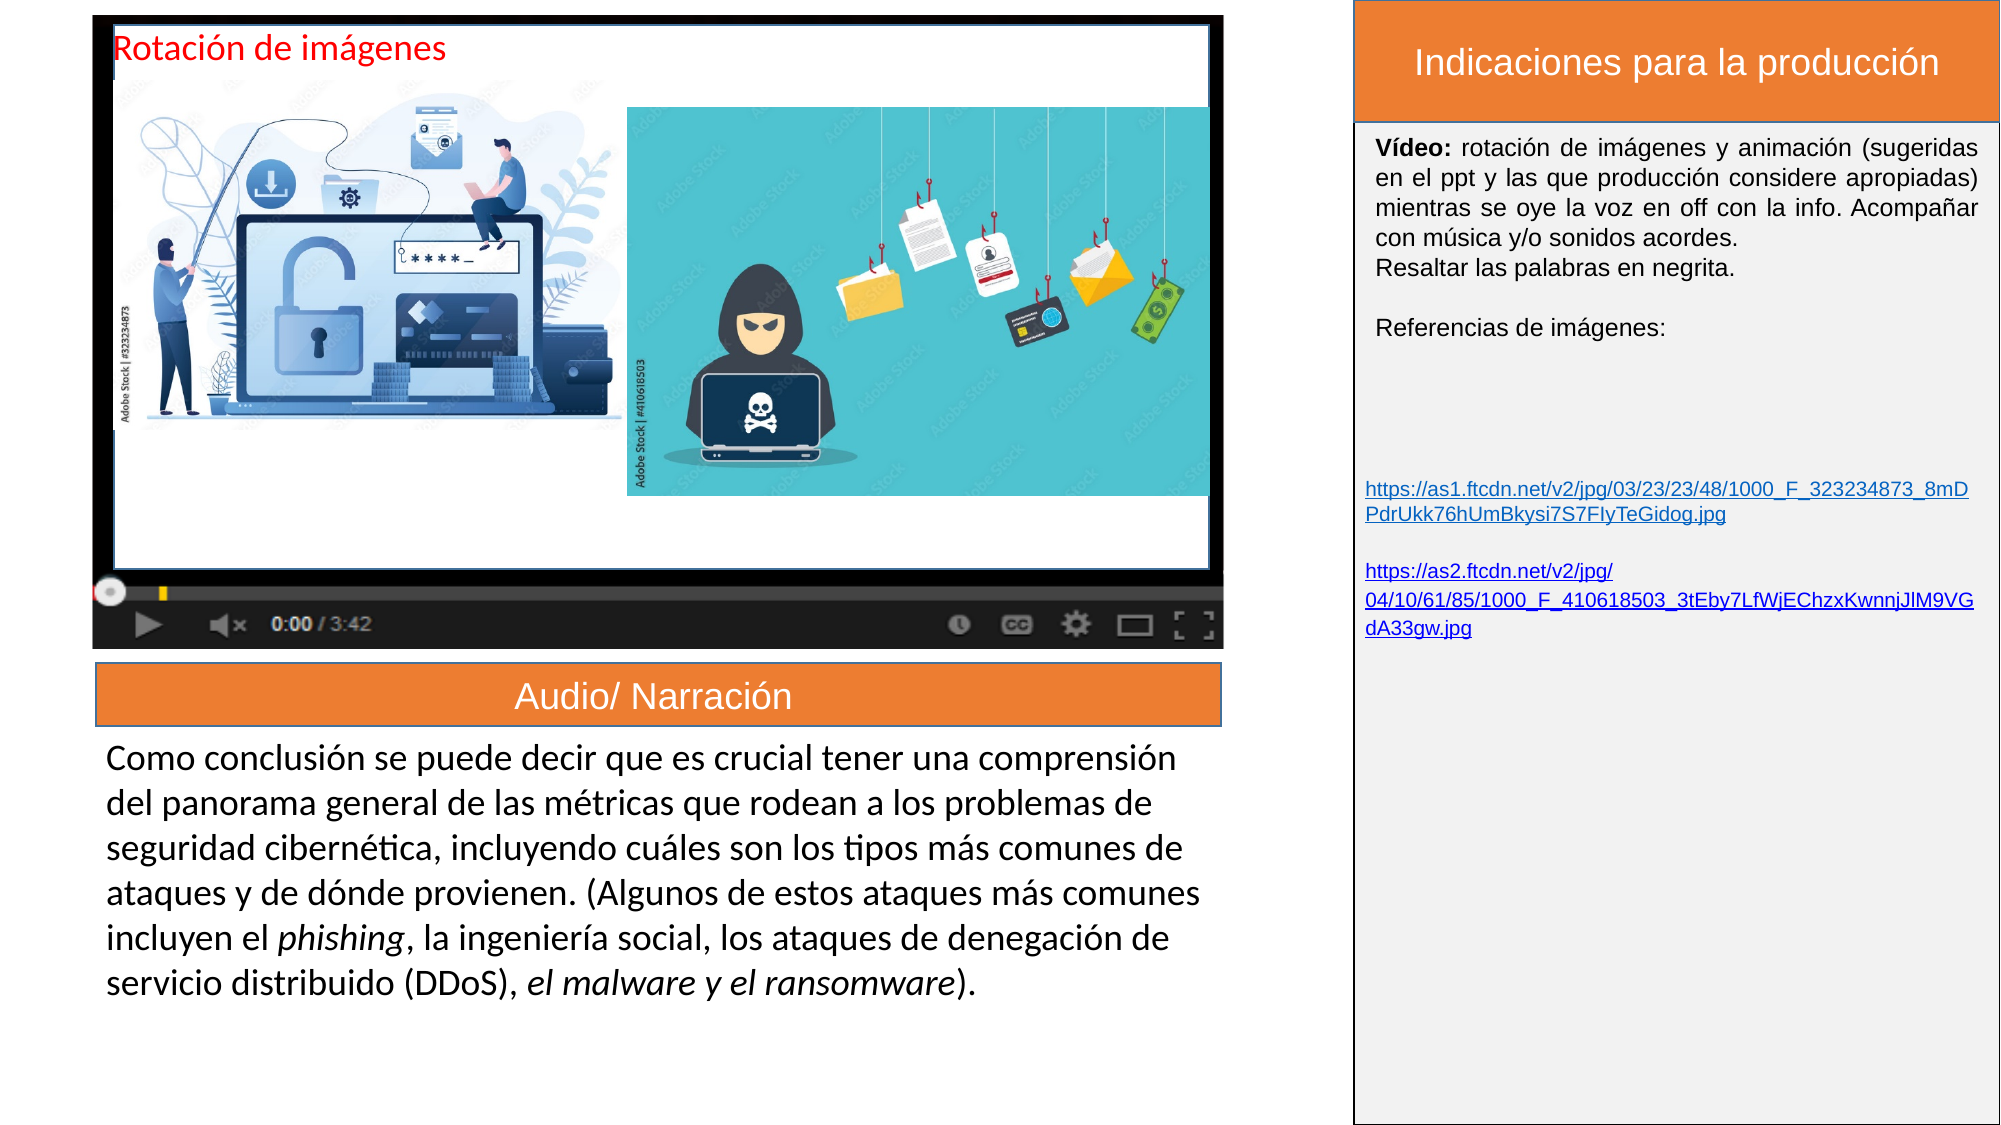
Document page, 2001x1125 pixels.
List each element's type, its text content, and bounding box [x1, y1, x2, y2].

text_box Como conclusión se puede decir que es crucial tener una comprensión del panorama general de las métricas que rodean a los problemas de seguridad cibernética, incluyendo cuáles son los tipos más comunes de ataques y de dónde provienen. (Algunos de estos ataques más comunes incluyen el phishing, la ingeniería social, los ataques de denegación de servicio distribuido (DDoS), el malware y el ransomware). [91, 725, 1222, 1011]
text_box Vídeo: rotación de imágenes y animación (sugeridas en el ppt y las que producción considere apropiadas) mientras se oye la voz en off con la info. Acompañar con música y/o sonidos acordes. Resaltar las palabras en negrita. Referencias de imágenes: [1360, 124, 1995, 334]
picture [113, 80, 1210, 496]
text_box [91, 15, 1226, 649]
text_box Indicaciones para la producción [1353, 0, 2000, 122]
text_box [1353, 122, 2000, 303]
text_box https://as1.ftcdn.net/v2/jpg/03/23/23/48/1000_F_323234873_8mDPdrUkk76hUmBkysi7S7FIyTeGidog.jpg https://as2.ftcdn.net/v2/jpg/04/10/61/85/1000_F_410618503_3tEby7LfWjEChzxKwnnjJlM9VGdA33gw.jpg [1350, 464, 1992, 681]
text_box [1350, 303, 2000, 1125]
text_box Audio/ Narración [96, 662, 1222, 725]
